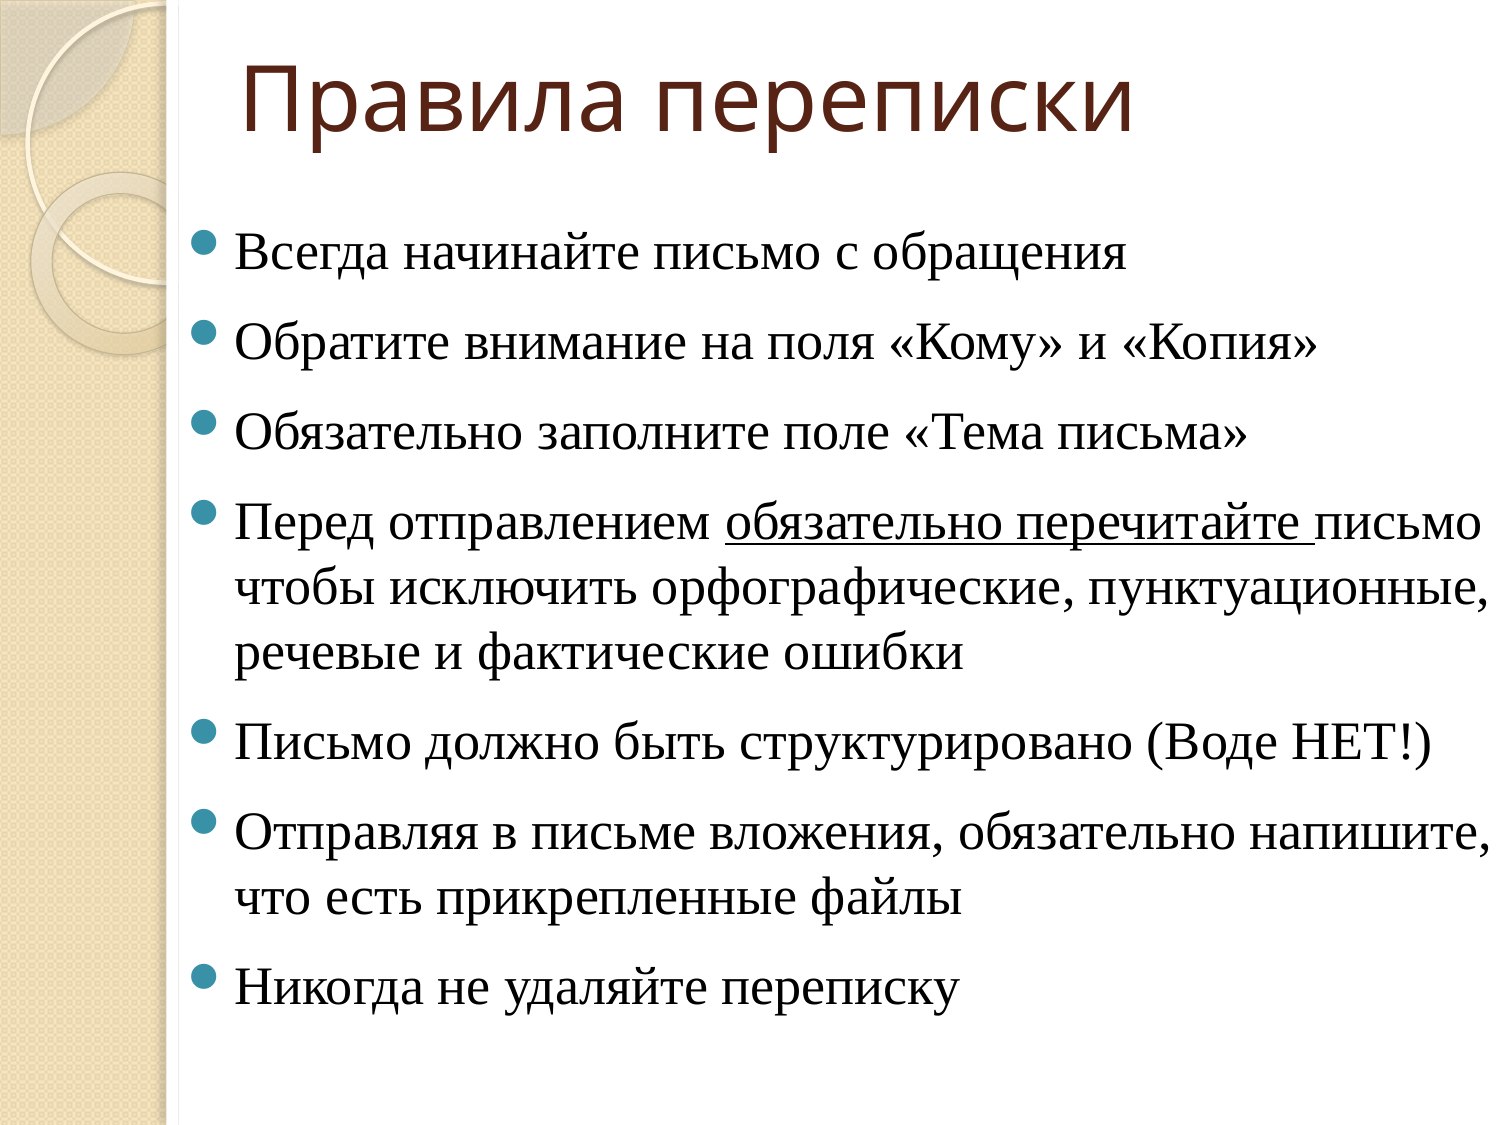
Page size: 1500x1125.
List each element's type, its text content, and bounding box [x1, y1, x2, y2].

list Всегда начинайте письмо с обращения Обратите внимание на поля «Кому» и «Копия» Обязательно заполните поле «Тема письма» Перед отправлением обязательно перечитайте письмо чтобы исключить орфографические, пунктуационные, речевые и фактические ошибки Письмо должно быть структурировано (Воде НЕТ!) Отправляя в письме вложения, обязательно напишите, что есть прикрепленные файлы Никогда не удаляйте переписку [159, 208, 1500, 1096]
title Правила переписки [223, 1, 1454, 189]
